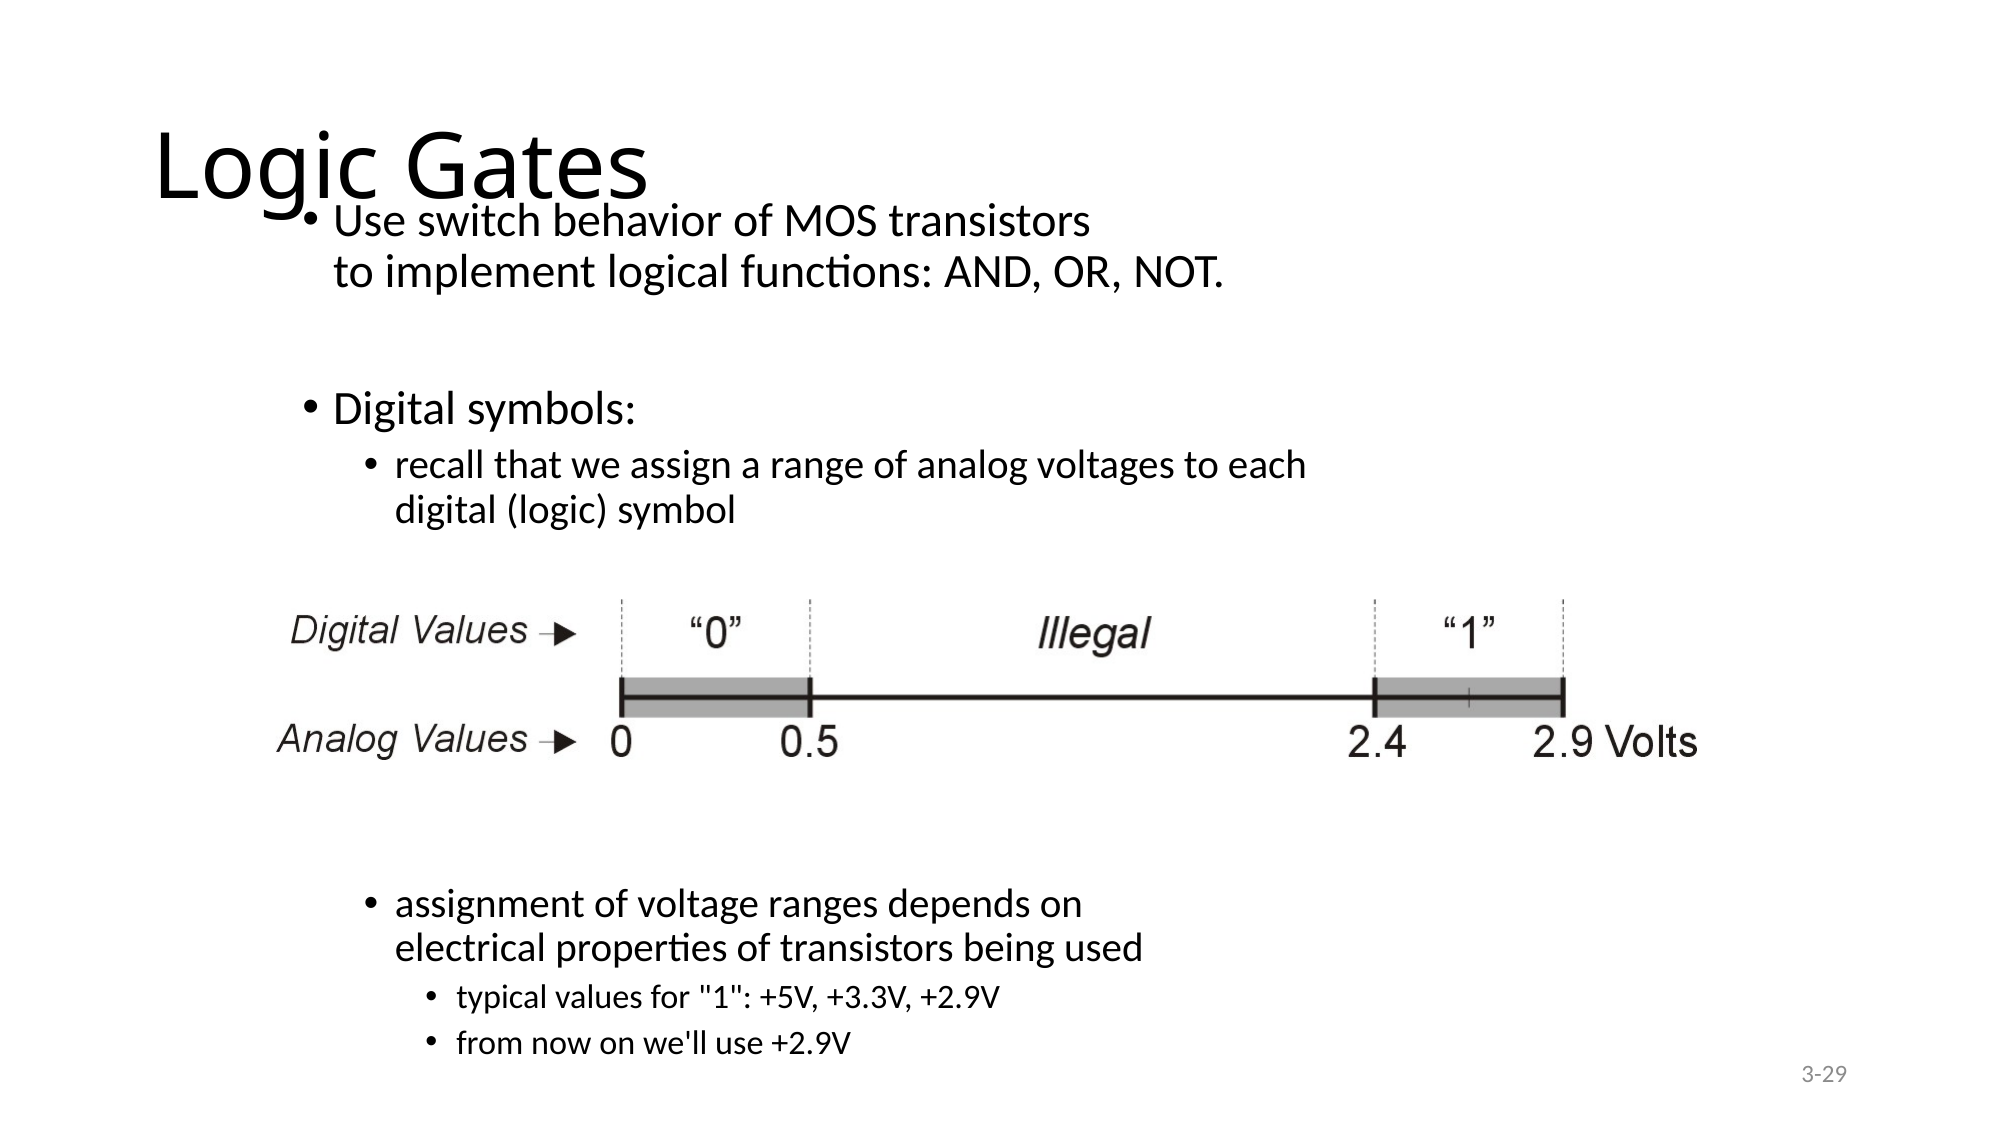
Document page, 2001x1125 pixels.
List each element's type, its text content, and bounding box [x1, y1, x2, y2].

picture [274, 599, 1697, 760]
slide_number 3-29 [1412, 1042, 1863, 1103]
title Logic Gates [137, 59, 1863, 278]
list Use switch behavior of MOS transistors to implement logical functions: AND, OR, NOT. Digital symbols: recall that we assign a range of analog voltages to each digital (logic) symbol assignment of voltage ranges depends on electrical properties of transistors being used typical values for "1": +5V, +3.3V, +2.9V from now on we'll use +2.9V [287, 187, 1588, 599]
list Use switch behavior of MOS transistors to implement logical functions: AND, OR, NOT. Digital symbols: recall that we assign a range of analog voltages to each digital (logic) symbol assignment of voltage ranges depends on electrical properties of transistors being used typical values for "1": +5V, +3.3V, +2.9V from now on we'll use +2.9V [287, 760, 1588, 1075]
